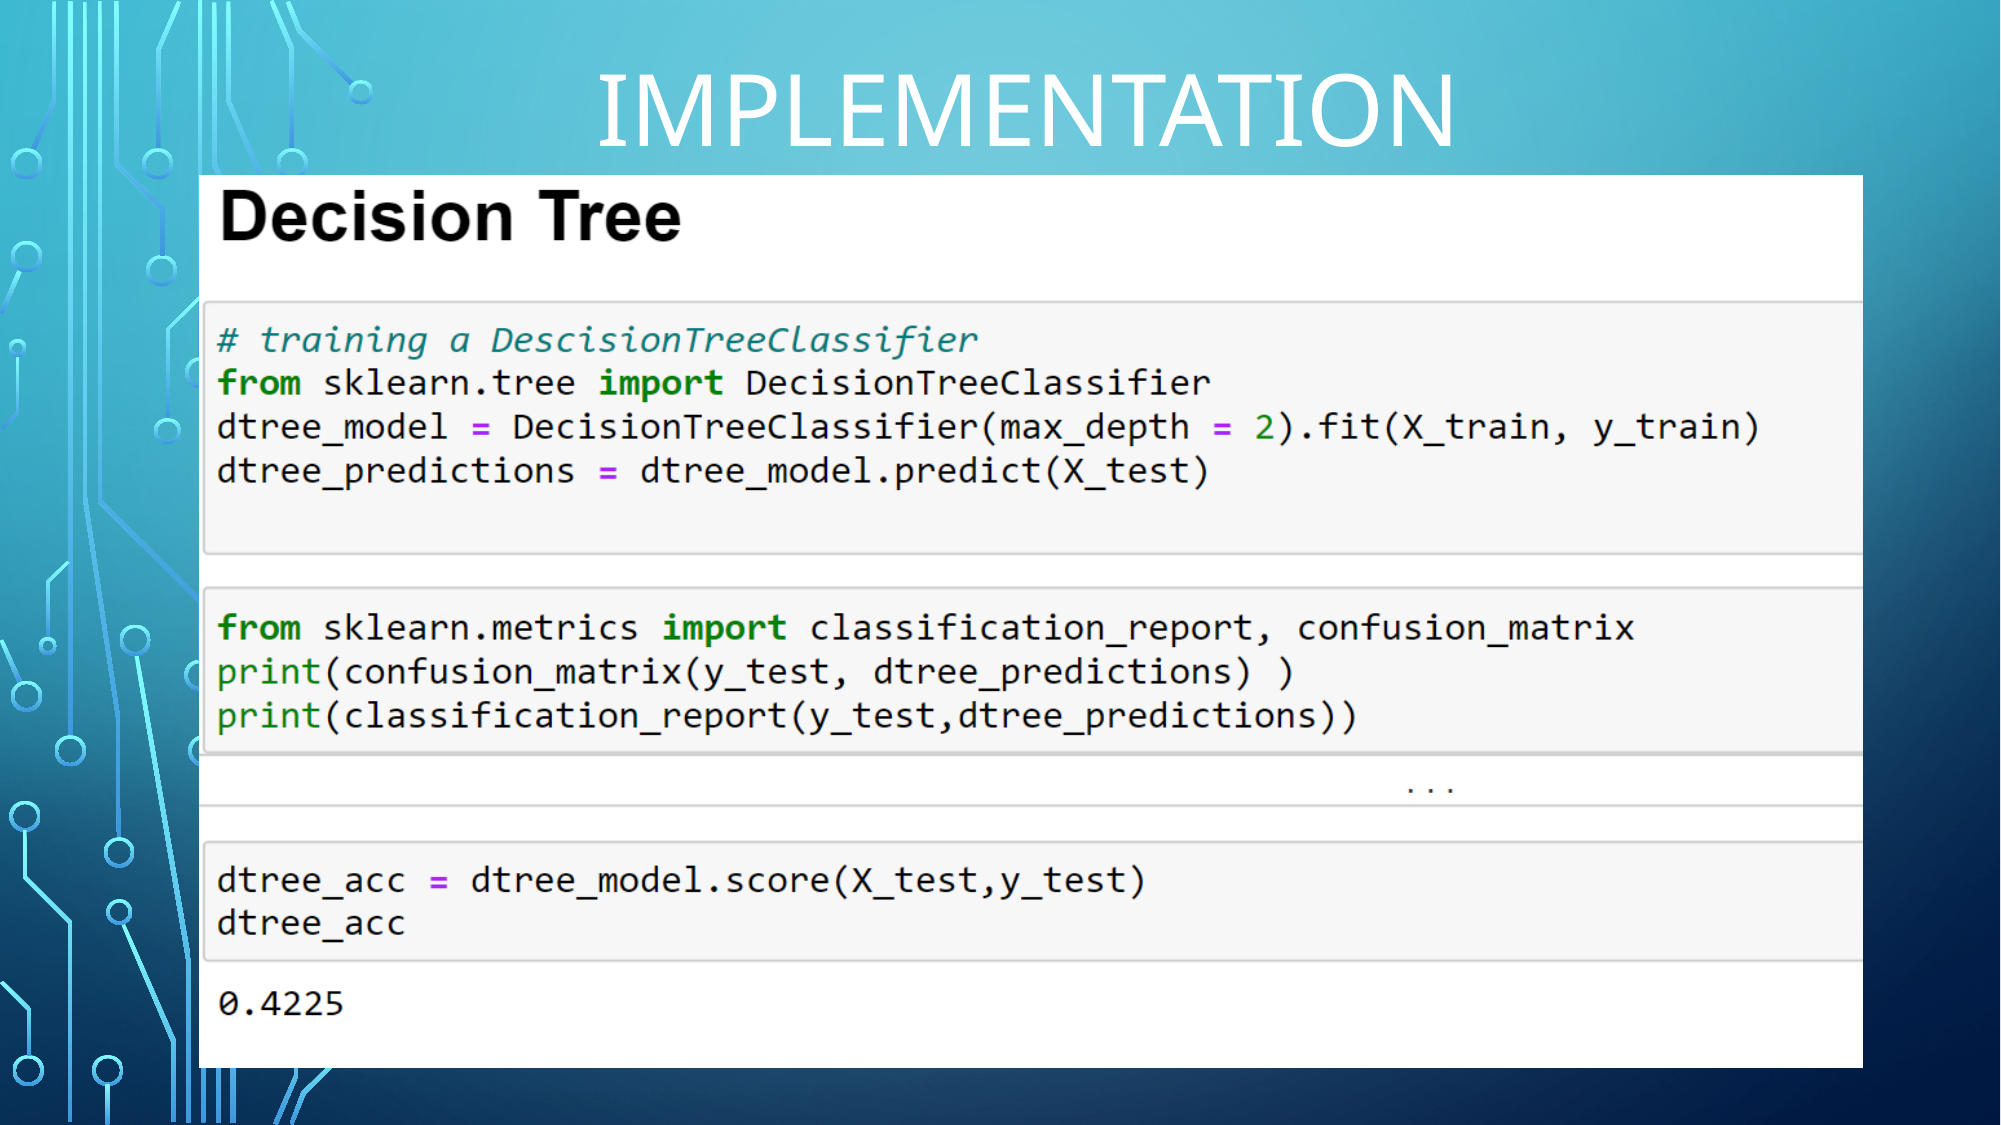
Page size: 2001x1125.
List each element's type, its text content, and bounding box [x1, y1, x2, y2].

picture [199, 174, 1863, 1068]
title IMPLEMENTATION [307, 0, 1750, 174]
